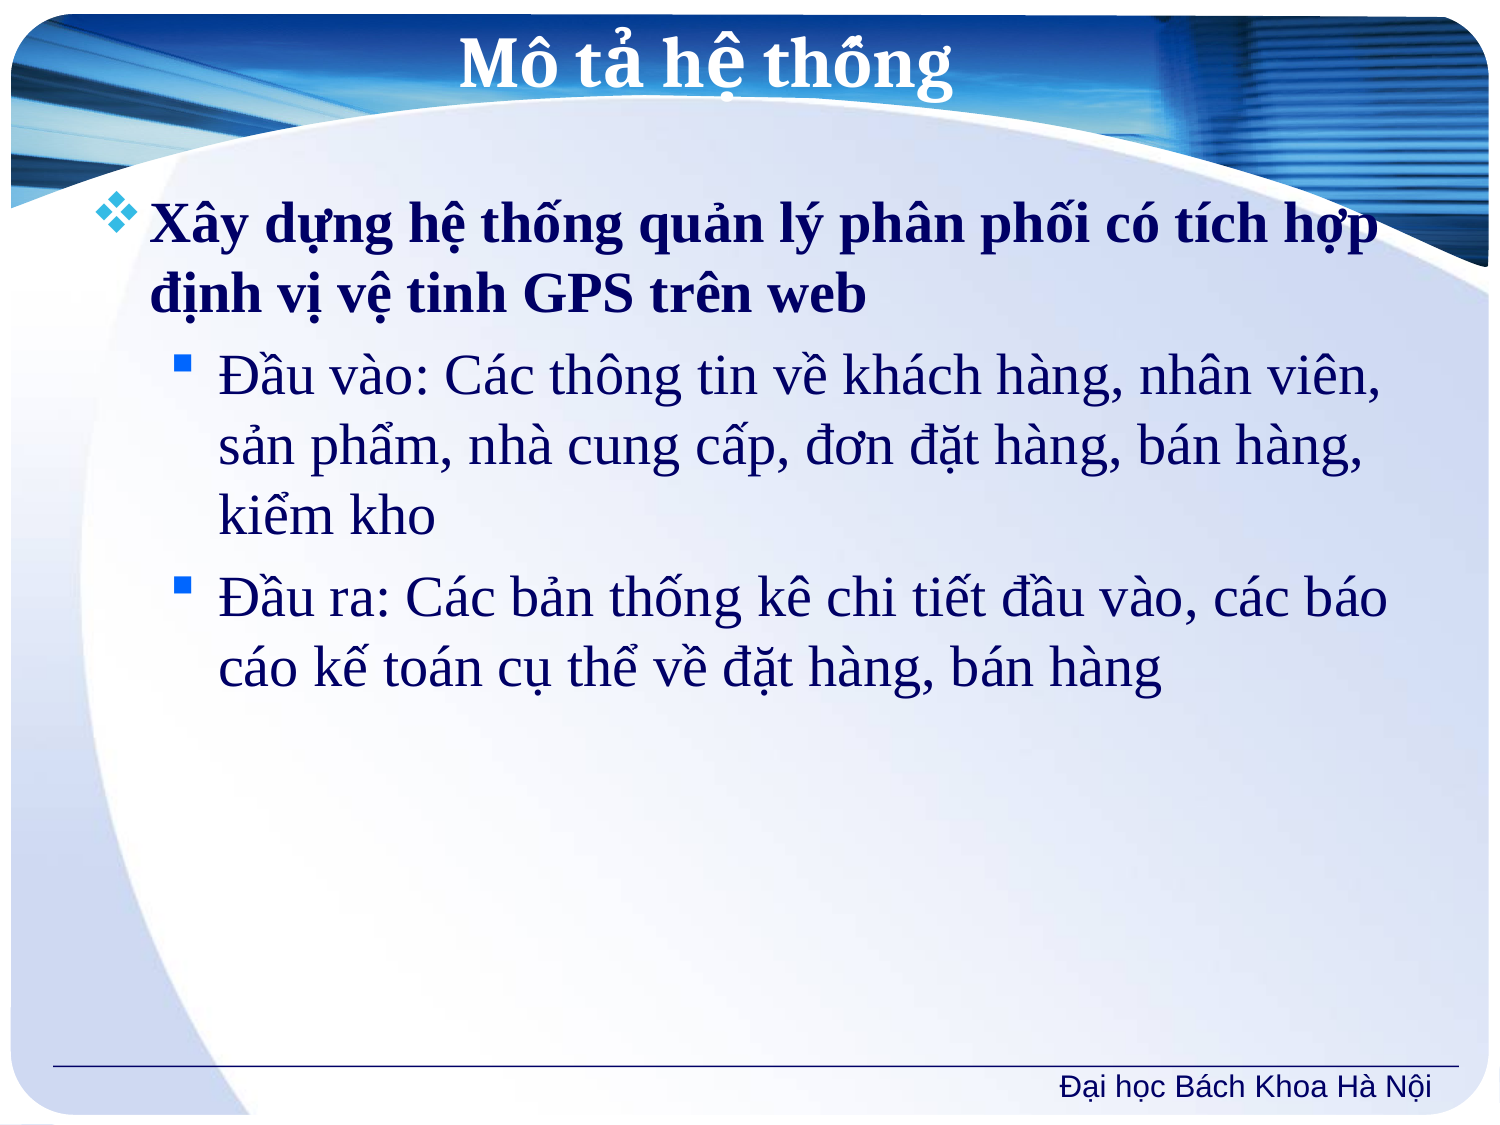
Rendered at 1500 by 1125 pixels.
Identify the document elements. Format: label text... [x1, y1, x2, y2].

title Mô tả hệ thống [99, 12, 1313, 105]
list Xây dựng hệ thống quản lý phân phối có tích hợp định vị vệ tinh GPS trên web Đầu vào: Các thông tin về khách hàng, nhân viên, sản phẩm, nhà cung cấp, đơn đặt hàng, bán hàng, kiểm kho Đầu ra: Các bản thống kê chi tiết đầu vào, các báo cáo kế toán cụ thể về đặt hàng, bán hàng [75, 176, 1425, 1038]
picture [11, 14, 1488, 1114]
